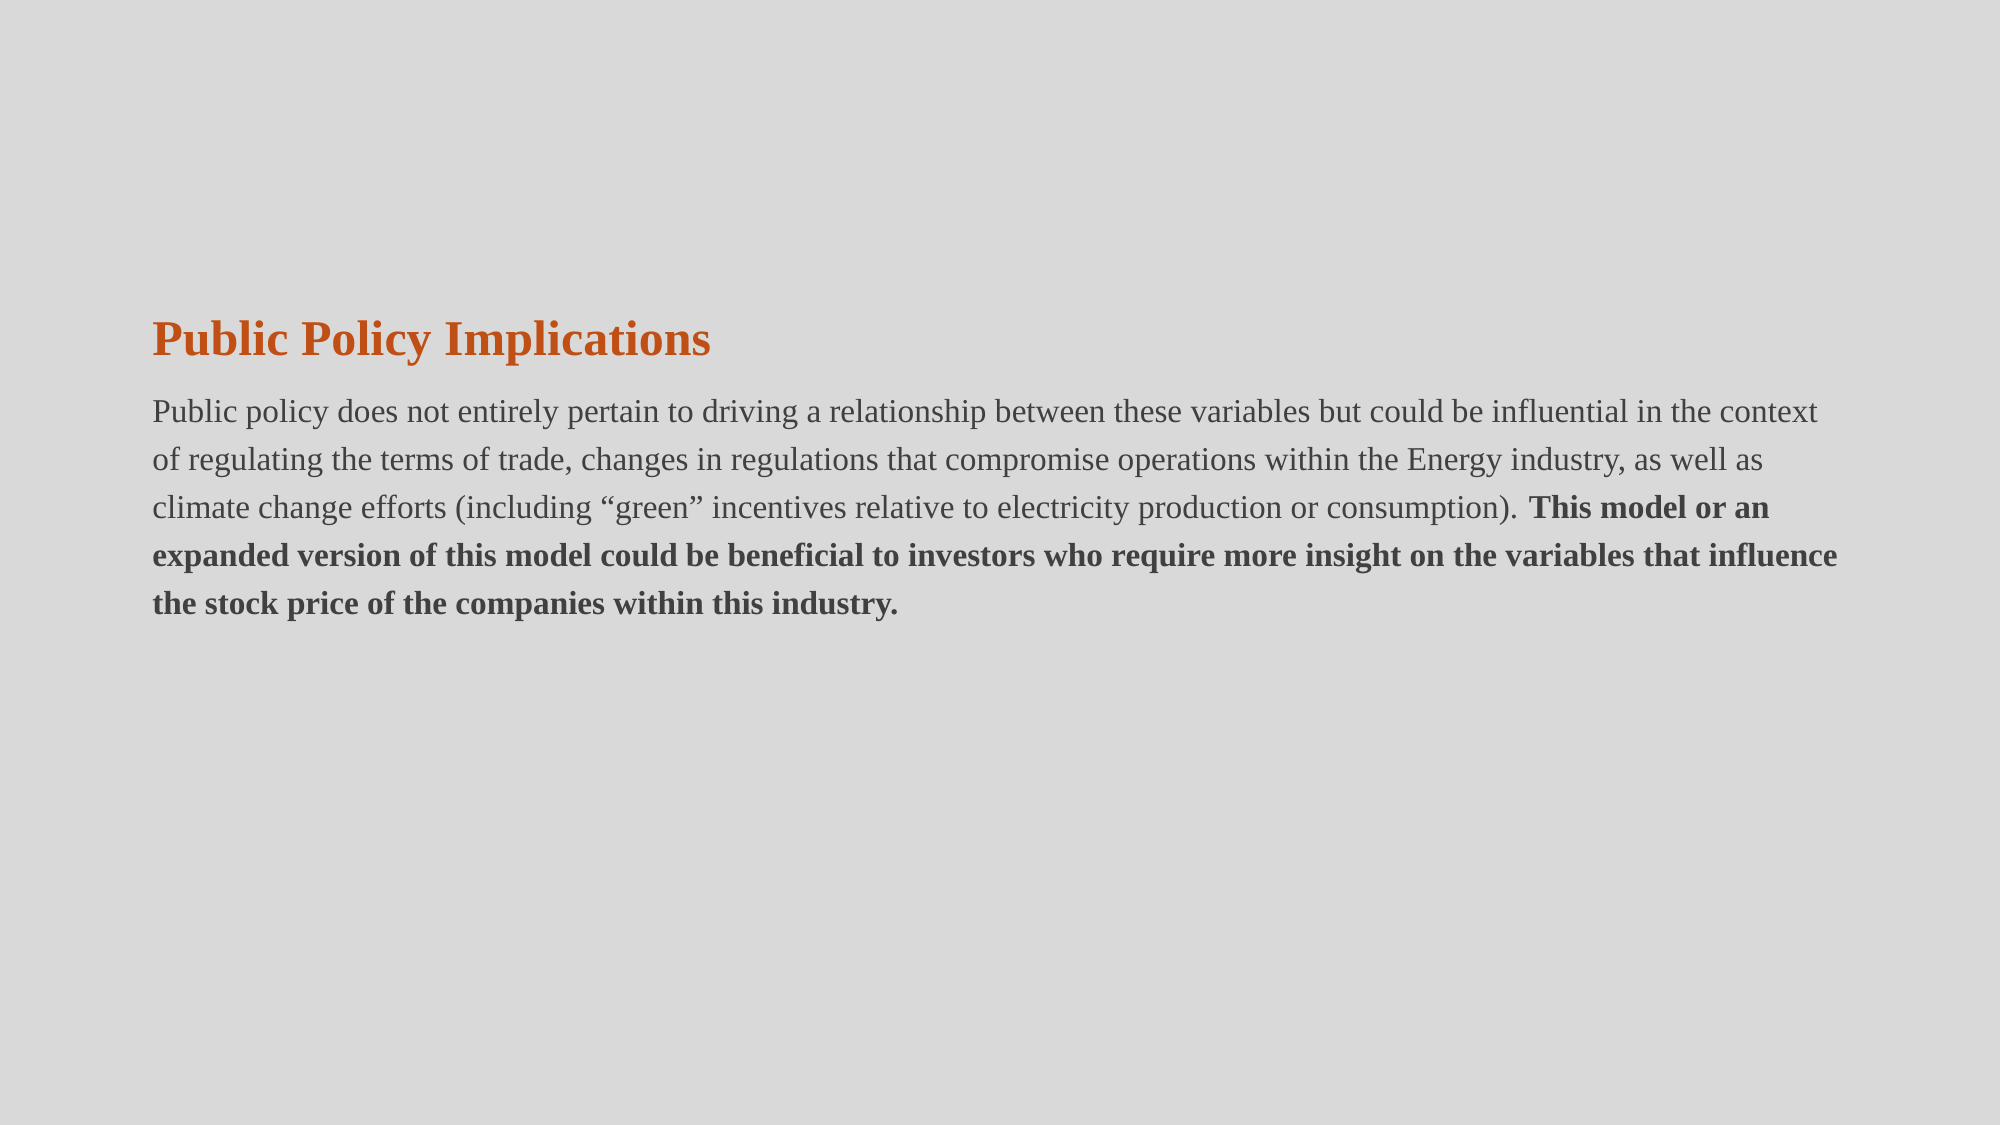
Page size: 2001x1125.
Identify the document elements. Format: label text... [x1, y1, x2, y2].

title Public Policy Implications [137, 234, 1863, 374]
list Public policy does not entirely pertain to driving a relationship between these variables but could be influential in the context of regulating the terms of trade, changes in regulations that compromise operations within the Energy industry, as well as climate change efforts (including “green” incentives relative to electricity production or consumption). This model or an expanded version of this model could be beneficial to investors who require more insight on the variables that influence the stock price of the companies within this industry. [137, 374, 1863, 1014]
